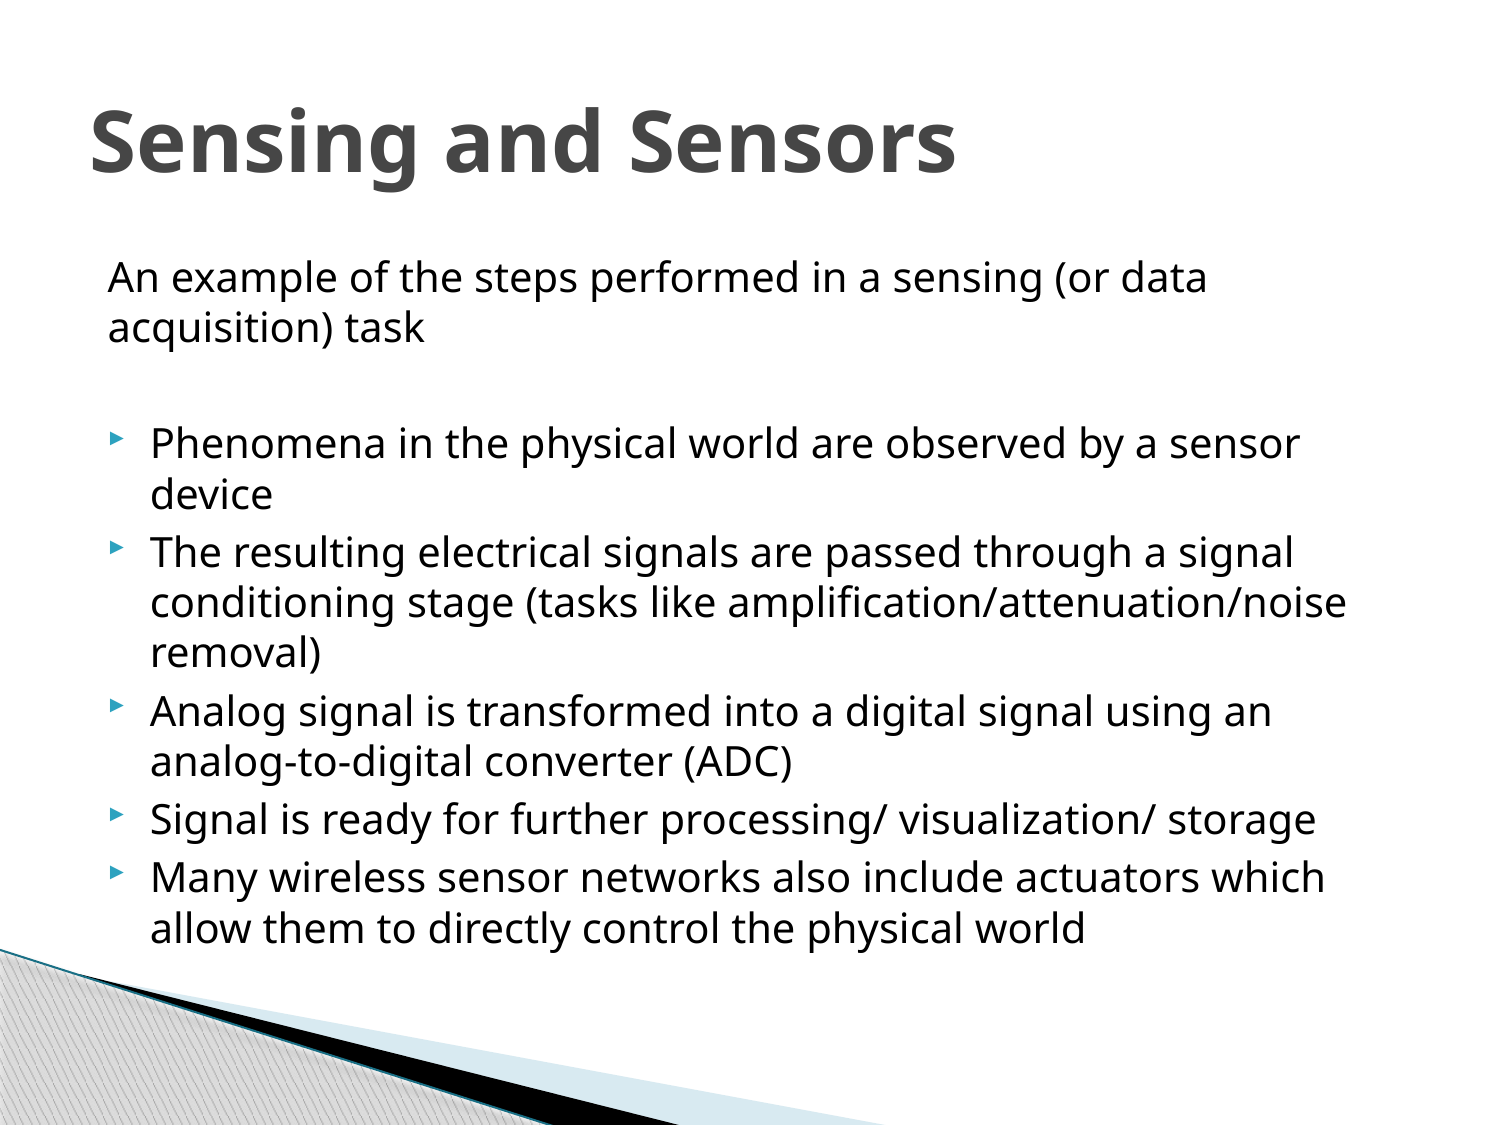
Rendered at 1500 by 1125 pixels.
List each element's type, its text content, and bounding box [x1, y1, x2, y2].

list An example of the steps performed in a sensing (or data acquisition) task Phenomena in the physical world are observed by a sensor device The resulting electrical signals are passed through a signal conditioning stage (tasks like amplification/attenuation/noise removal) Analog signal is transformed into a digital signal using an analog-to-digital converter (ADC) Signal is ready for further processing/ visualization/ storage Many wireless sensor networks also include actuators which allow them to directly control the physical world [75, 243, 1425, 986]
title Sensing and Sensors [75, 45, 1425, 233]
